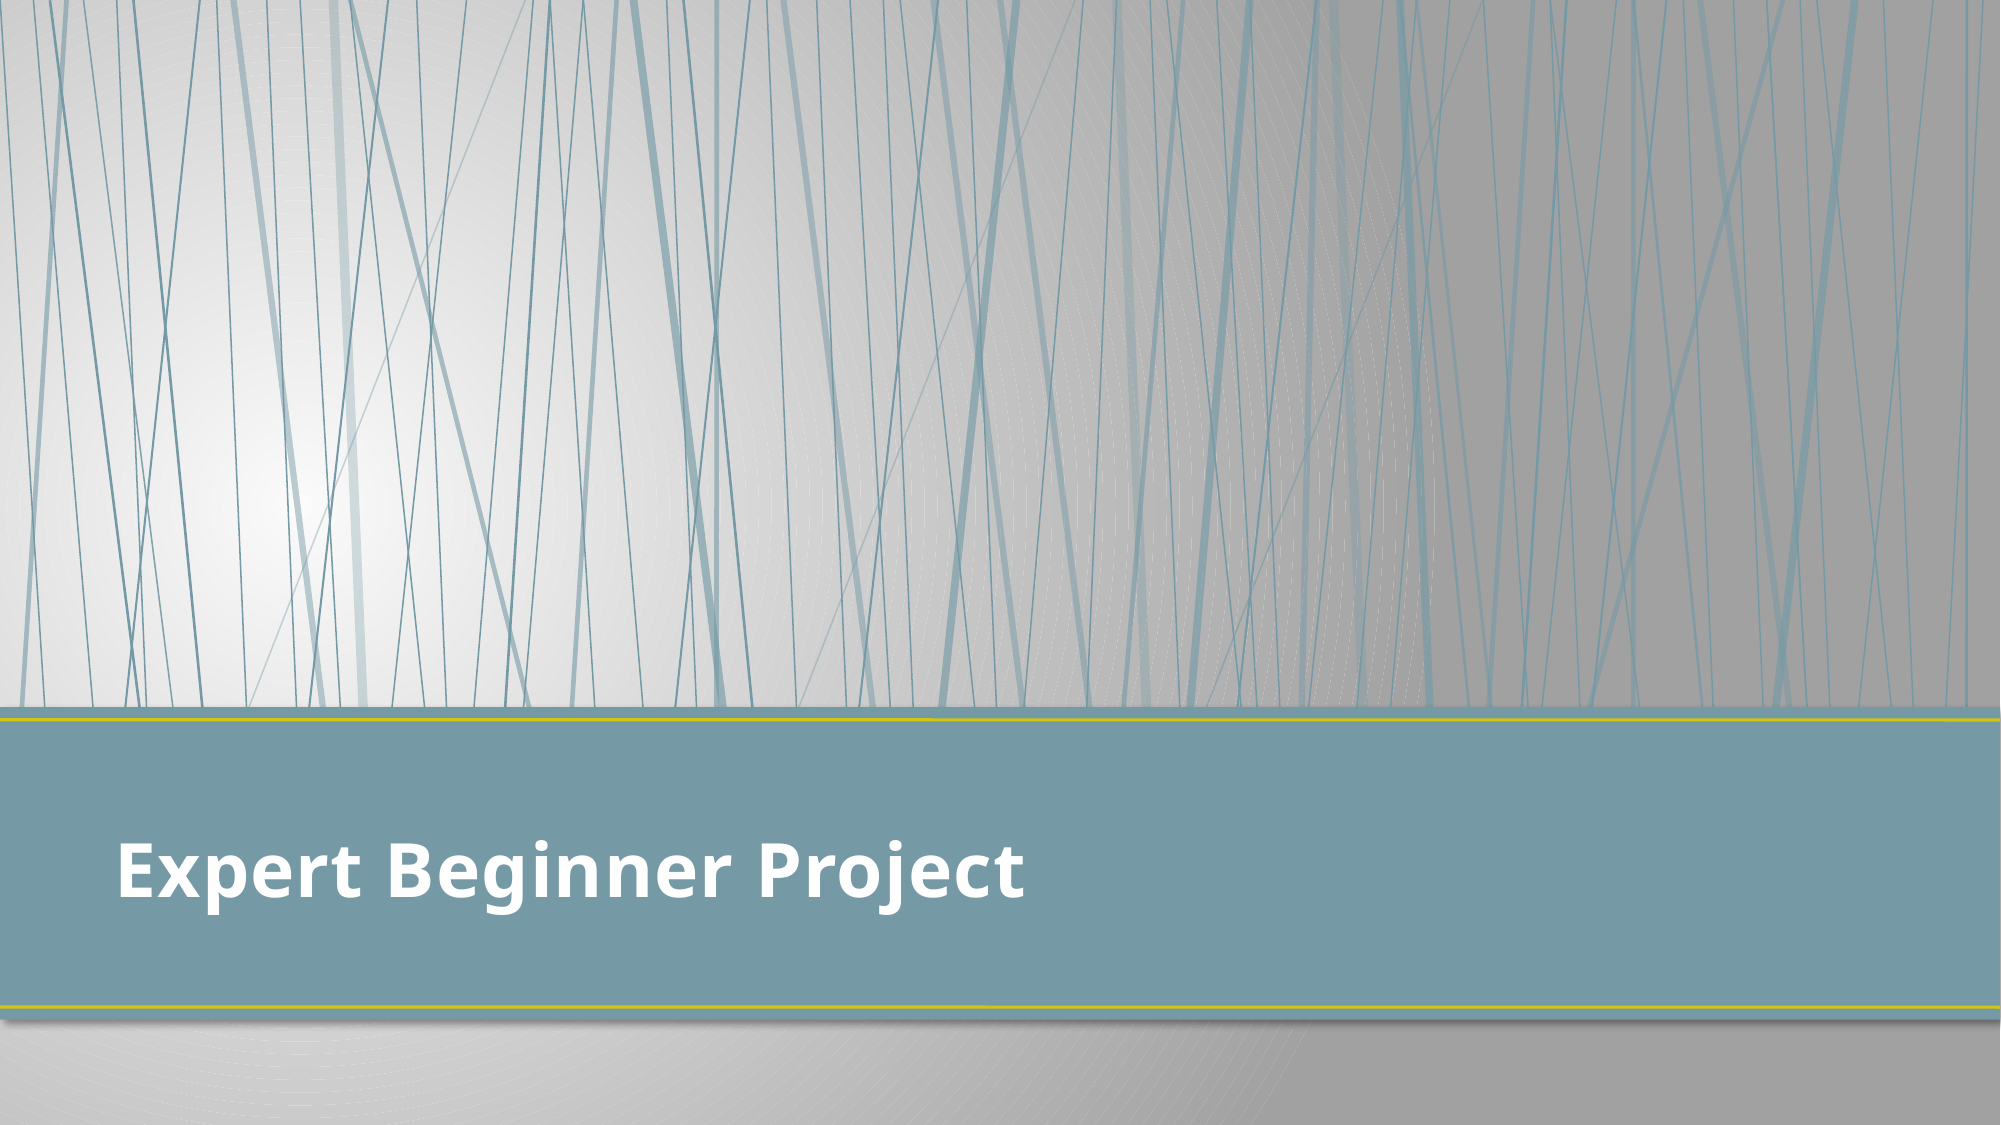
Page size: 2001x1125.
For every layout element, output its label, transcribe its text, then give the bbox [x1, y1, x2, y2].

title Expert Beginner Project [99, 732, 1917, 920]
